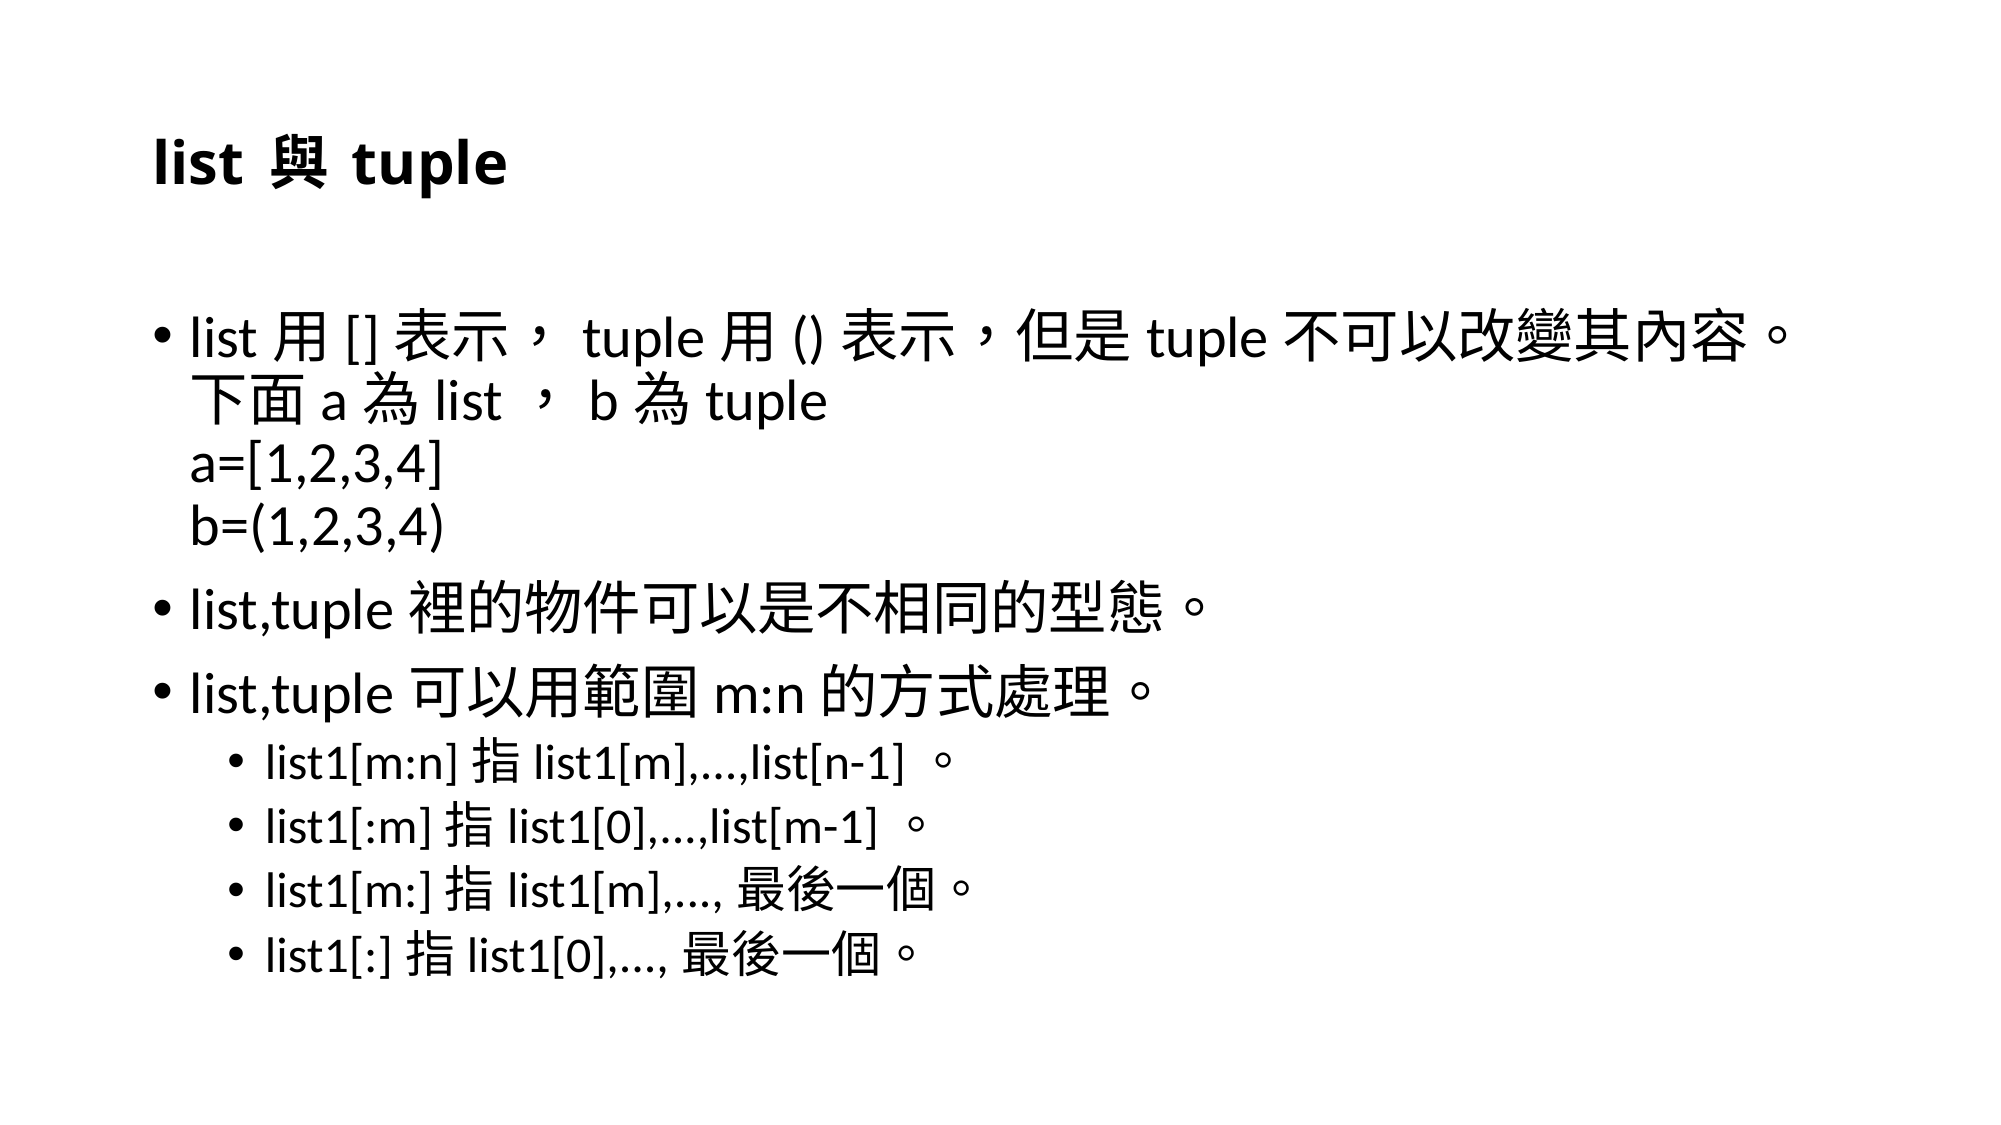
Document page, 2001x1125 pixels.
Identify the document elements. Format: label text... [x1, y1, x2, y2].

title list 與 tuple [137, 59, 1863, 278]
list list用[]表示，tuple用()表示，但是tuple不可以改變其內容。下面a為list，b為tuple a=[1,2,3,4] b=(1,2,3,4) list,tuple裡的物件可以是不相同的型態。 list,tuple可以用範圍m:n的方式處理。 list1[m:n]指list1[m],...,list[n-1]。 list1[:m]指list1[0],...,list[m-1]。 list1[m:]指list1[m],...,最後一個。 list1[:]指list1[0],...,最後一個。 [137, 299, 1863, 1014]
